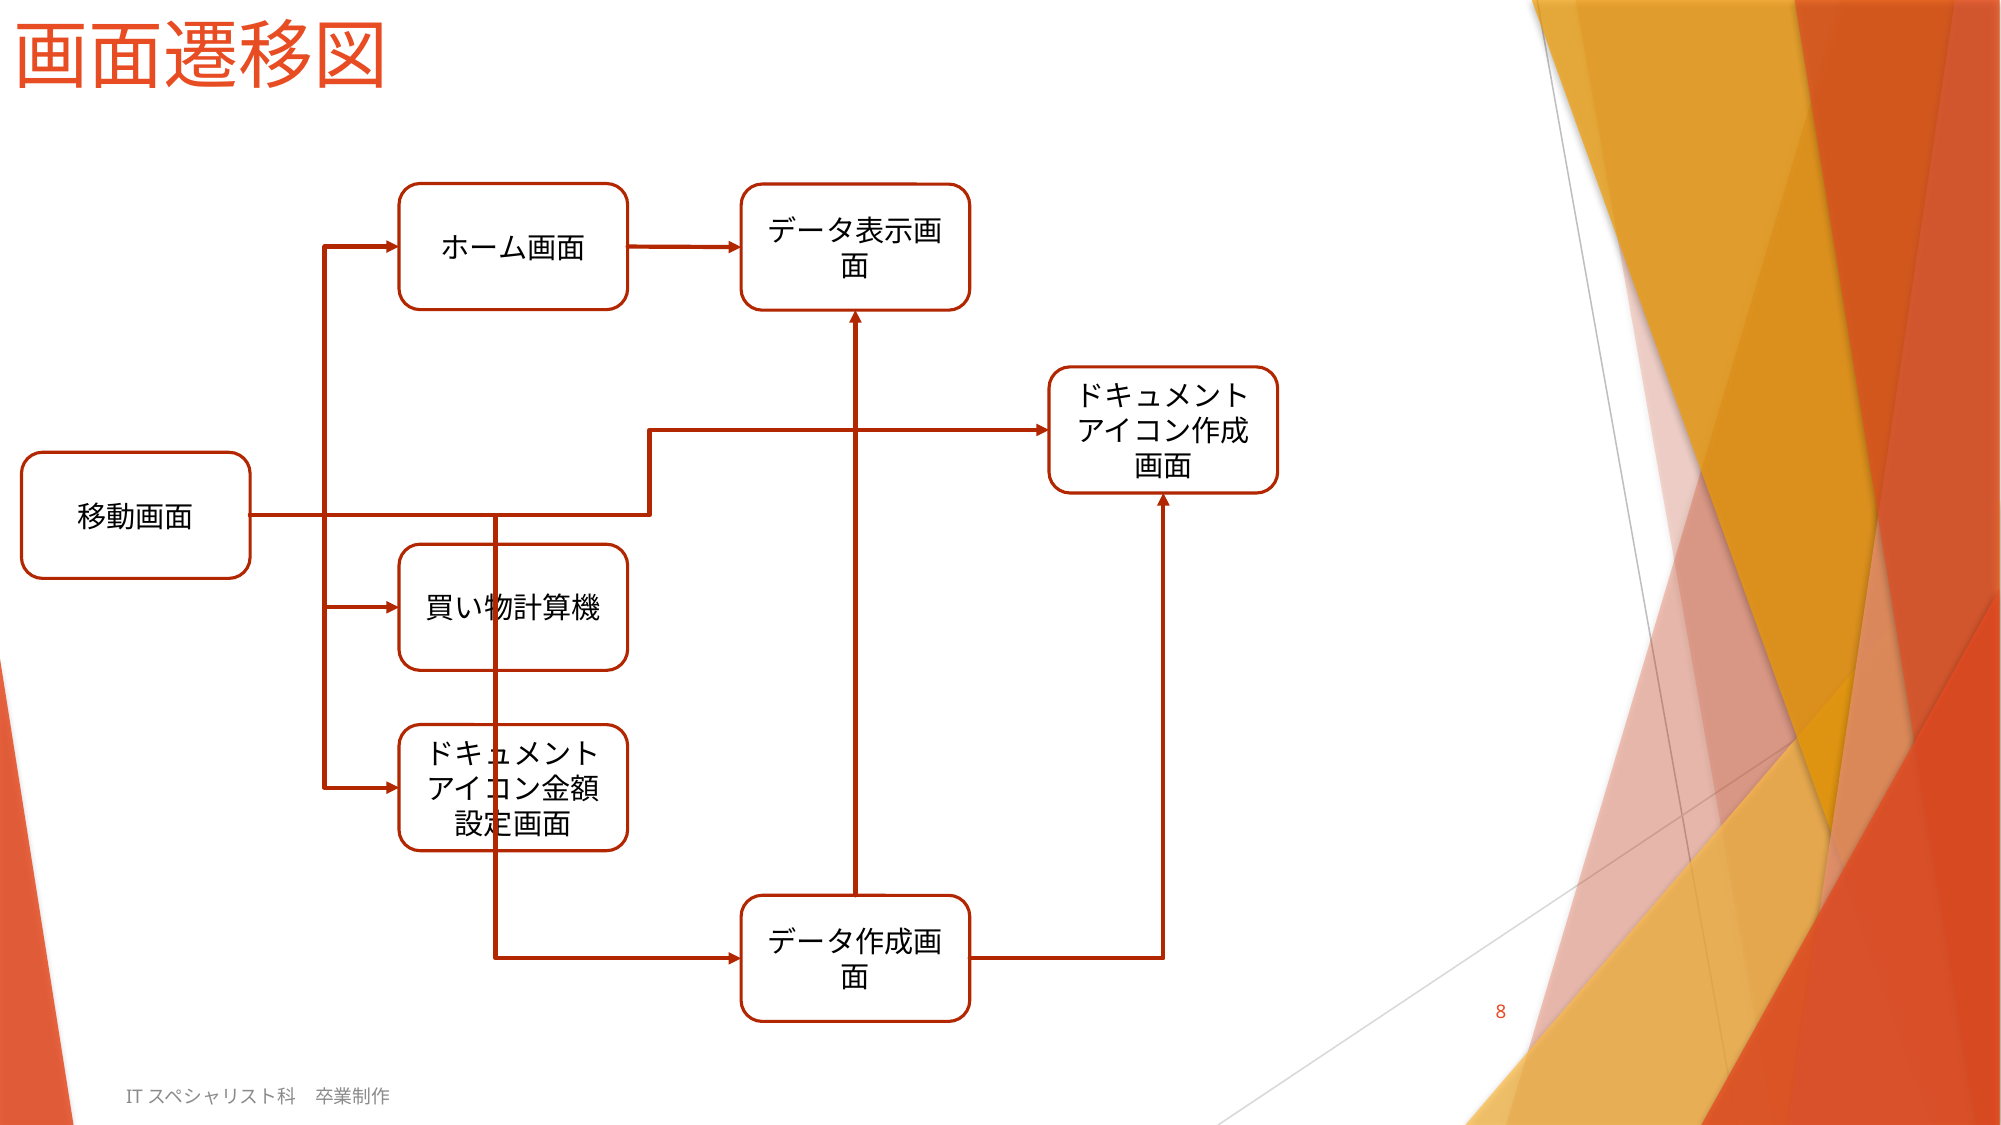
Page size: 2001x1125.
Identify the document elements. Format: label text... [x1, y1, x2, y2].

text_box ドキュメントアイコン作成画面 [1047, 365, 1280, 495]
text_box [249, 246, 400, 429]
text_box データ作成画面 [739, 893, 972, 1023]
slide_number 8 [1409, 982, 1522, 1043]
text_box 移動画面 [19, 450, 243, 580]
footer ITスペシャリスト科 卒業制作 [111, 1066, 1145, 1125]
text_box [969, 492, 1164, 959]
text_box ホーム画面 [397, 181, 630, 312]
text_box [249, 429, 850, 516]
text_box データ表示画面 [739, 182, 972, 312]
title 画面遷移図 [0, 0, 1410, 217]
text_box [249, 514, 742, 959]
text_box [861, 429, 1050, 516]
